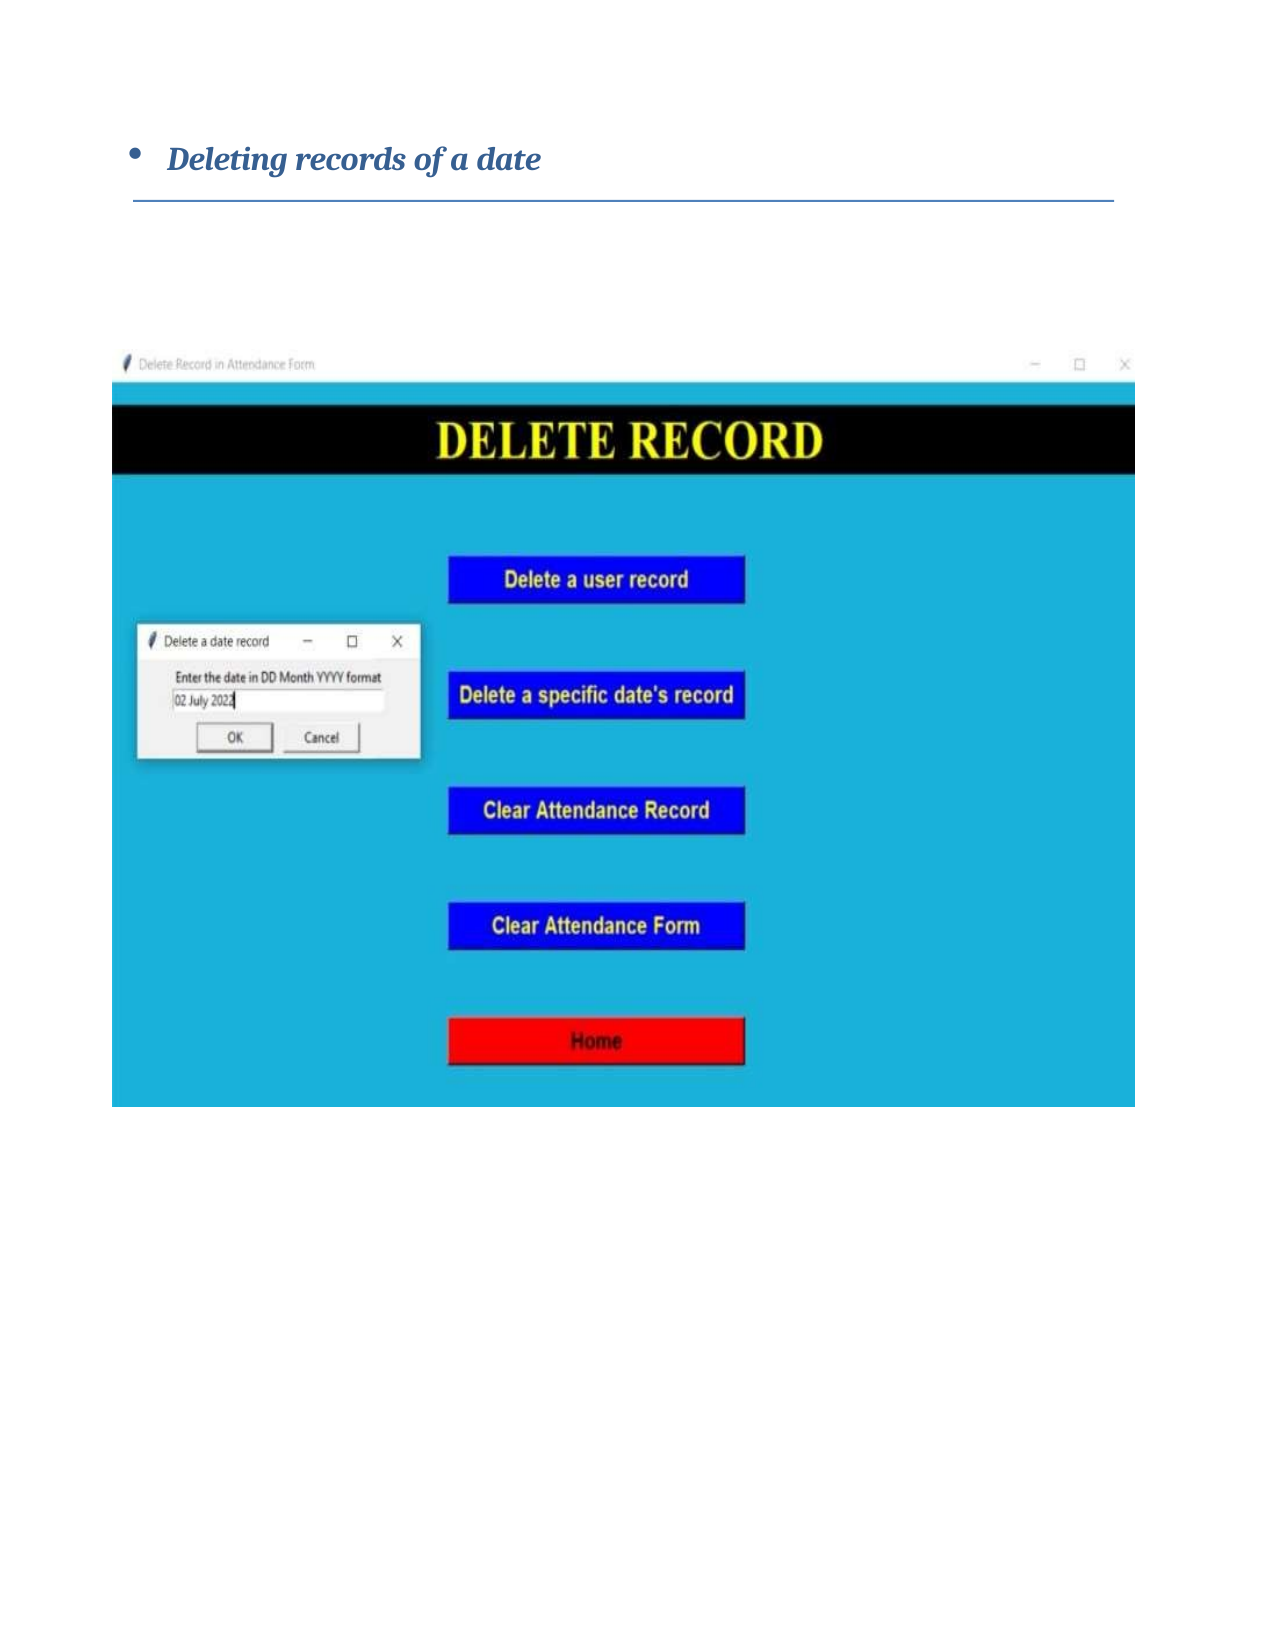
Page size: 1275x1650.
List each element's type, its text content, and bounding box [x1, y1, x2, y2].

picture [112, 349, 1136, 1107]
text_box Deleting records of a date [127, 135, 550, 178]
